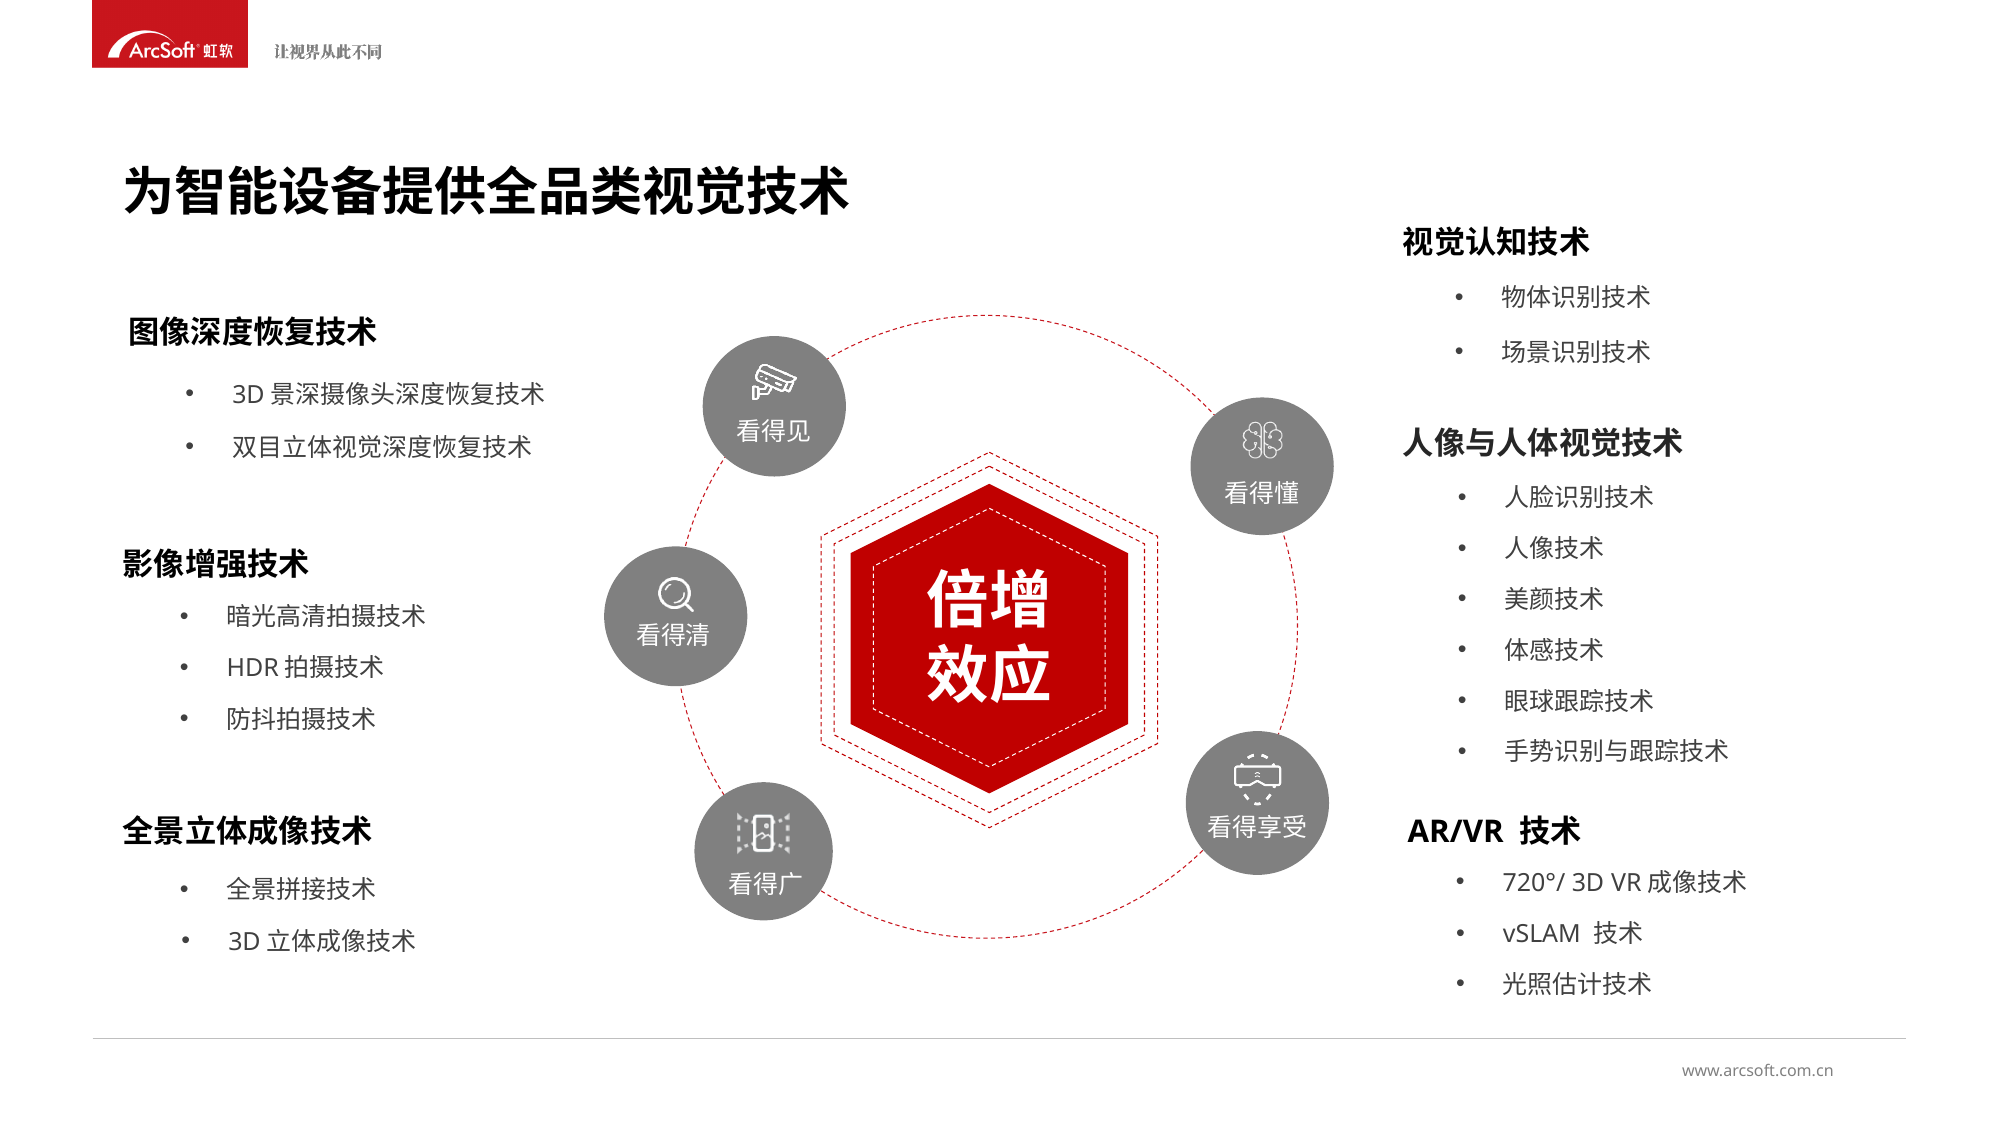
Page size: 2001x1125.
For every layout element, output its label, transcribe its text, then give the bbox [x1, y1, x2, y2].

text_box 人像技术 [1443, 525, 1771, 570]
picture [264, 37, 391, 71]
text_box 手势识别与跟踪技术 [1443, 728, 1836, 774]
text_box 3D景深摄像头深度恢复技术 [170, 370, 569, 416]
text_box AR/VR 技术 [1392, 803, 1696, 856]
text_box 物体识别技术 [1439, 274, 1816, 320]
text_box [856, 809, 1175, 939]
text_box 防抖拍摄技术 [164, 695, 549, 741]
text_box 全景拼接技术 [165, 866, 489, 911]
text_box 场景识别技术 [1439, 328, 1816, 374]
text_box 为智能设备提供全品类视觉技术 [108, 120, 1128, 229]
text_box [1177, 536, 1299, 731]
text_box 全景立体成像技术 [107, 803, 604, 857]
picture [92, 0, 248, 68]
text_box 暗光高清拍摄技术 [164, 593, 537, 639]
text_box 体感技术 [1443, 626, 1716, 672]
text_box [702, 336, 846, 477]
text_box 3D立体成像技术 [166, 918, 490, 963]
text_box 图像深度恢复技术 [113, 305, 580, 358]
text_box [846, 314, 1197, 471]
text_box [801, 471, 1177, 809]
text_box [1167, 731, 1347, 875]
text_box 影像增强技术 [107, 536, 458, 589]
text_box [676, 782, 856, 921]
text_box 双目立体视觉深度恢复技术 [170, 423, 549, 469]
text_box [1172, 397, 1352, 536]
text_box [680, 477, 801, 782]
text_box 人像与人体视觉技术 [1388, 415, 1853, 469]
text_box 视觉认知技术 [1388, 215, 1823, 268]
text_box 人脸识别技术 [1443, 474, 1771, 520]
text_box 美颜技术 [1443, 576, 1771, 621]
text_box 光照估计技术 [1441, 960, 1816, 1006]
text_box HDR拍摄技术 [164, 643, 584, 689]
text_box vSLAM 技术 [1441, 910, 1740, 956]
text_box 眼球跟踪技术 [1443, 677, 1716, 723]
text_box 720°/ 3D VR成像技术 [1441, 858, 1890, 904]
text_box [585, 546, 762, 687]
